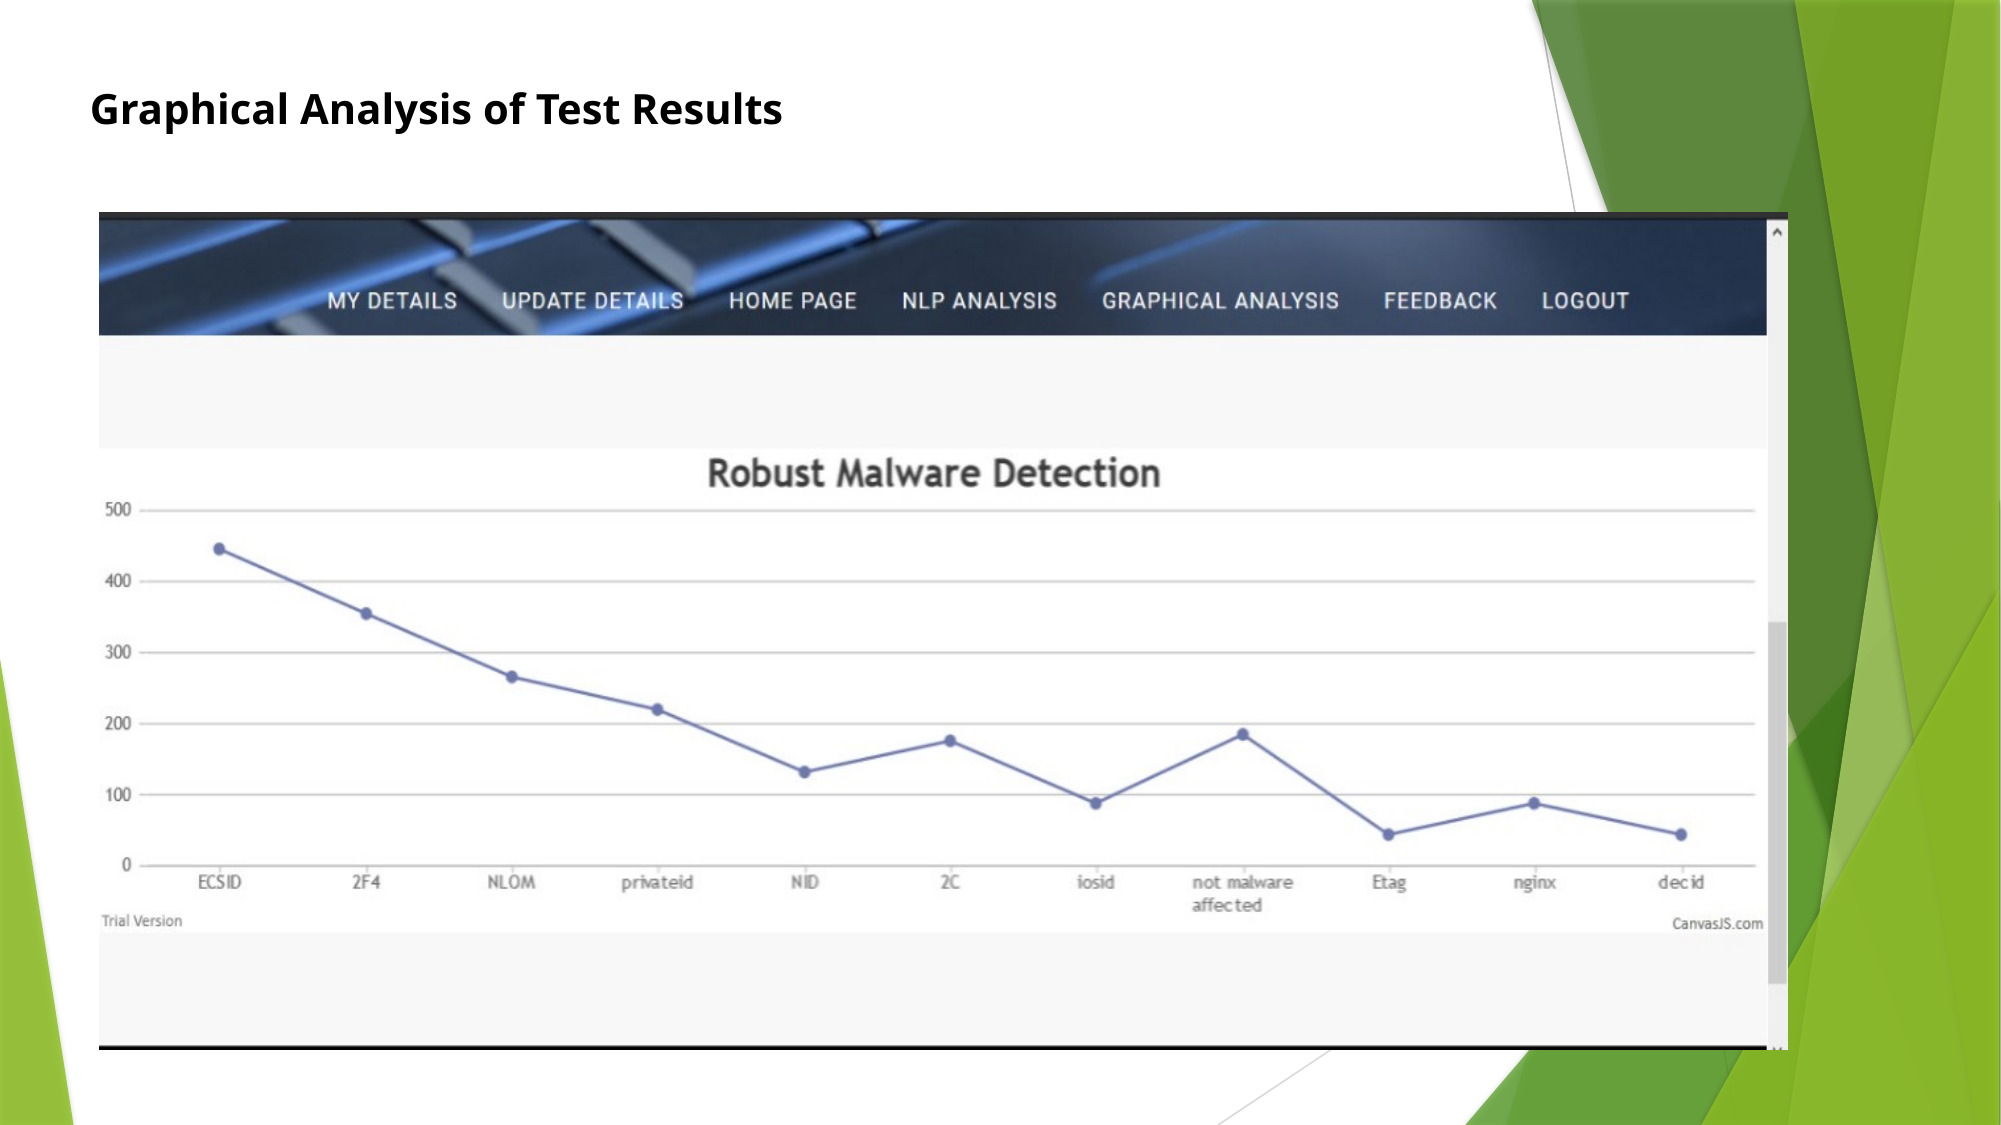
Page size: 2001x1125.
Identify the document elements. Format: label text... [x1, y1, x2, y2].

text_box Graphical Analysis of Test Results [74, 75, 825, 140]
picture [99, 211, 1788, 1051]
